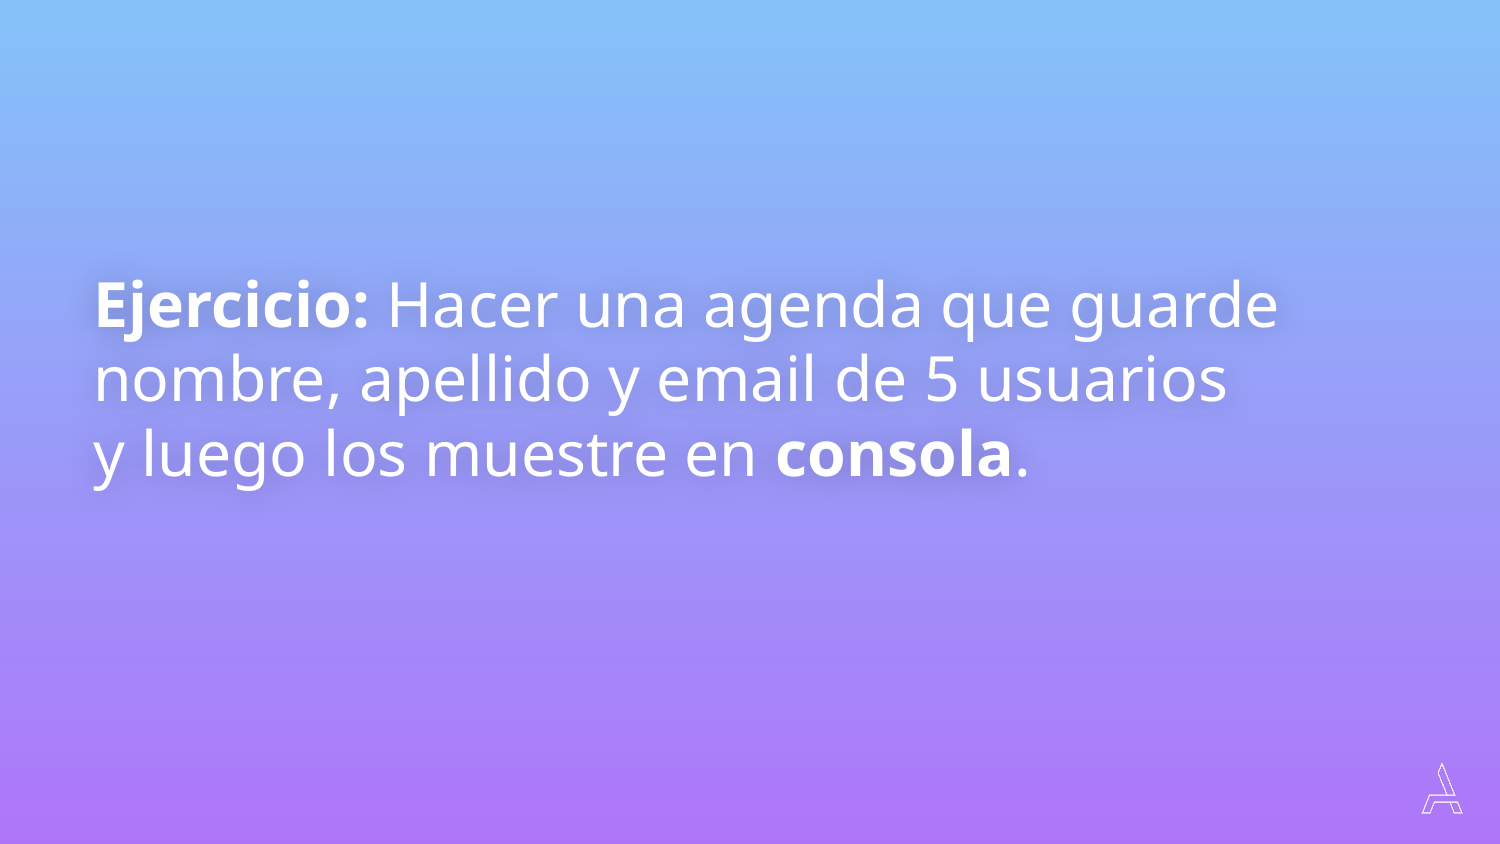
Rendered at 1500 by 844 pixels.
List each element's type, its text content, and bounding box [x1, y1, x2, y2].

picture [1421, 761, 1463, 815]
text_box Ejercicio: Hacer una agenda que guarde nombre, apellido y email de 5 usuarios y luego los muestre en consola. [78, 249, 1422, 595]
text_box [0, 0, 1500, 844]
